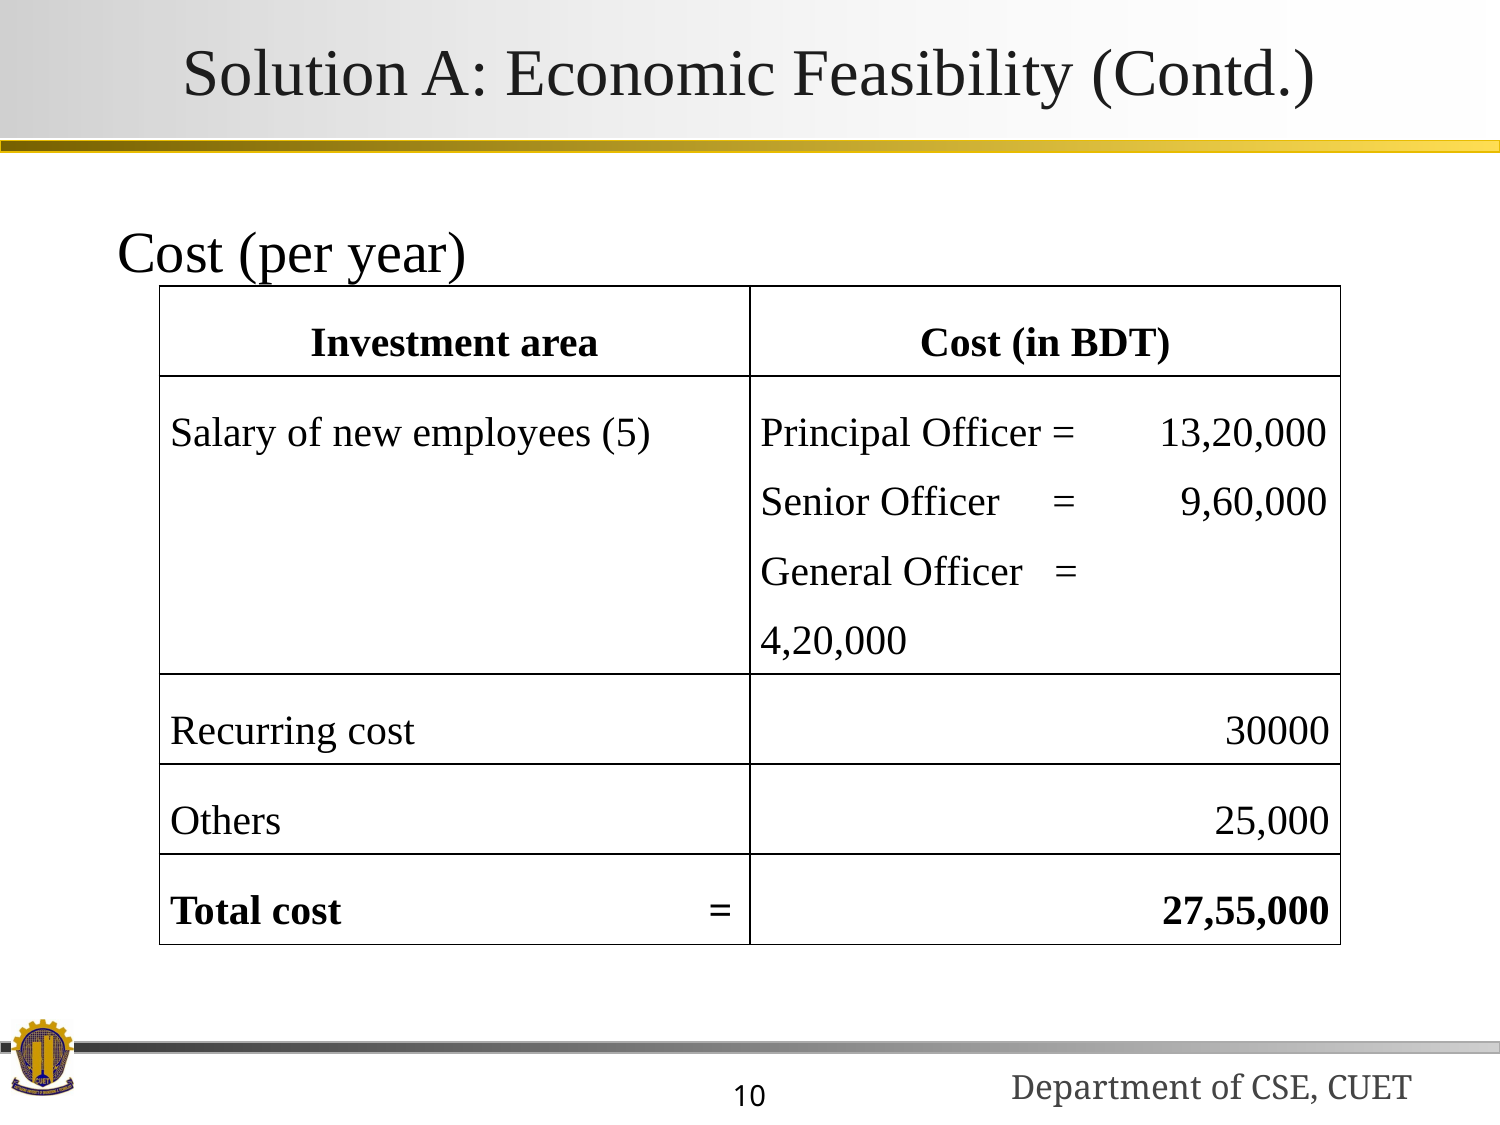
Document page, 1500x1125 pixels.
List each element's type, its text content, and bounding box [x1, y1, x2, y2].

title Solution A: Economic Feasibility (Contd.) [0, 0, 1500, 138]
list Cost (per year) [26, 171, 1445, 1002]
picture [11, 1019, 74, 1096]
table_cell Total cost = [160, 855, 749, 944]
table_cell Salary of new employees (5) [160, 377, 749, 673]
table_cell 27,55,000 [751, 855, 1340, 944]
table_cell 30000 [751, 675, 1340, 763]
table_cell 25,000 [751, 765, 1340, 853]
table_cell Others [160, 765, 749, 853]
table_header Cost (in BDT) [751, 287, 1340, 375]
table_header Investment area [160, 287, 749, 375]
table_cell Principal Officer = 13,20,000 Senior Officer = 9,60,000 General Officer = 4,20,000 [751, 377, 1340, 673]
table_cell Recurring cost [160, 675, 749, 763]
